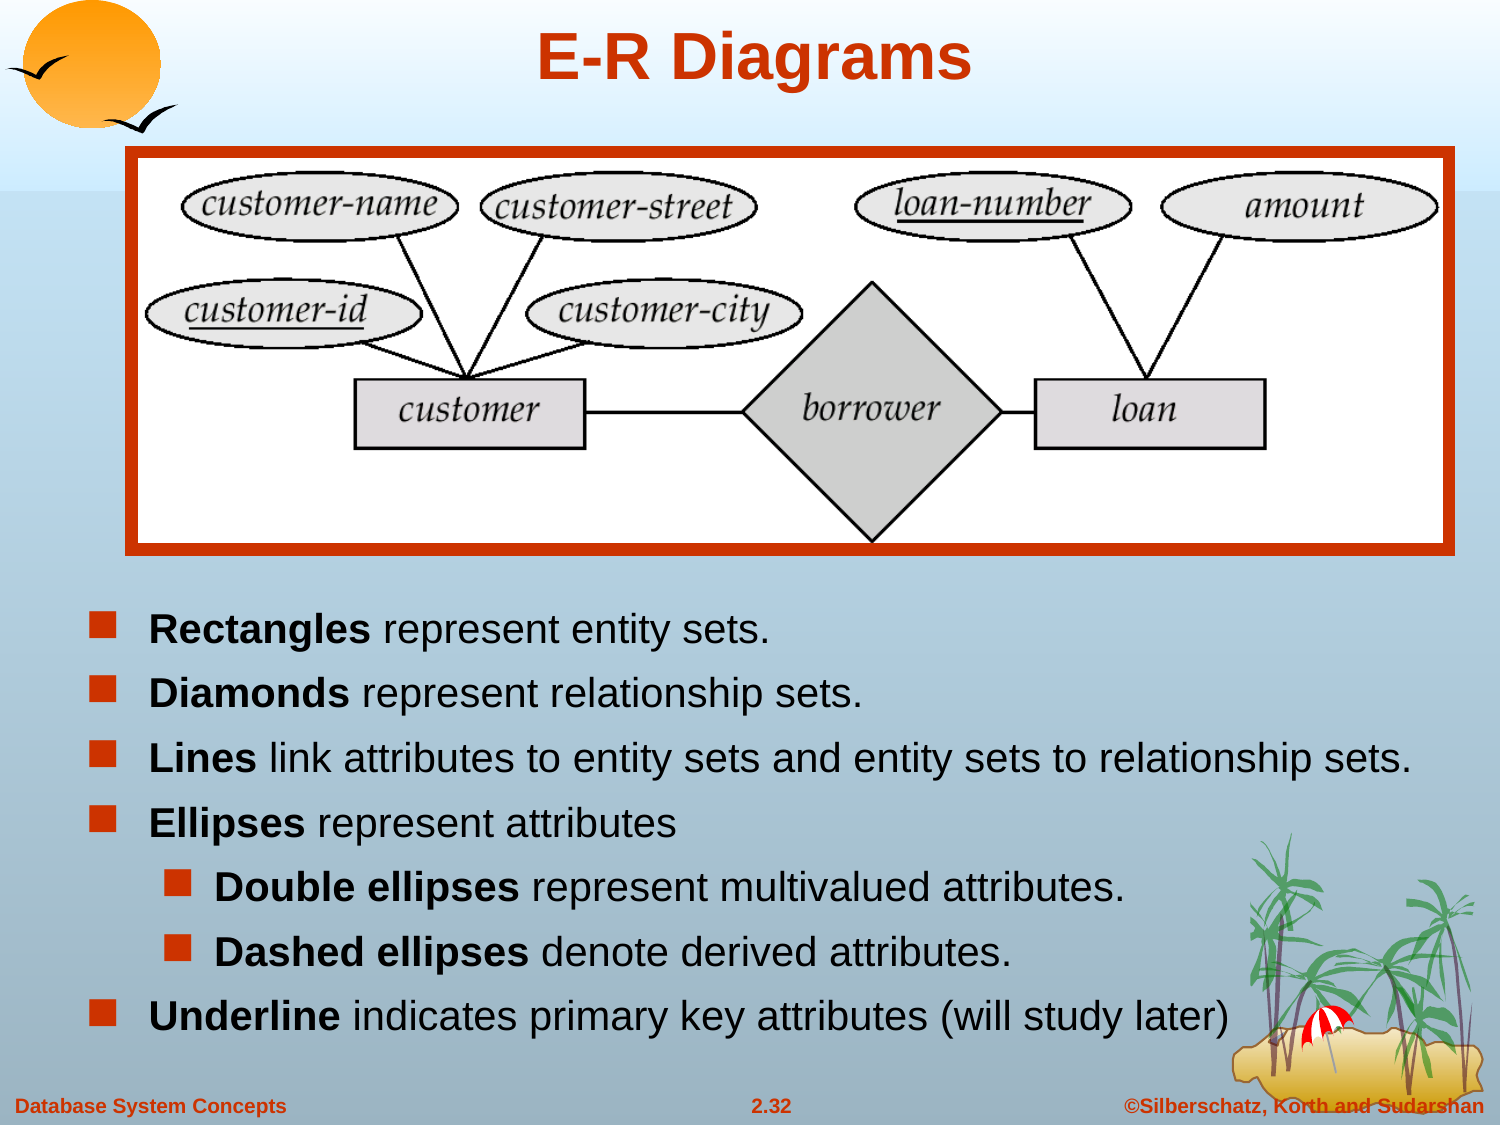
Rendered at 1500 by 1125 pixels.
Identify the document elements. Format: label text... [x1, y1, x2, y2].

text_box Rectangles represent entity sets. Diamonds represent relationship sets. Lines link attributes to entity sets and entity sets to relationship sets. Ellipses represent attributes Double ellipses represent multivalued attributes. Dashed ellipses denote derived attributes. Underline indicates primary key attributes (will study later) [77, 594, 1473, 1059]
title E-R Diagrams [77, 0, 1434, 100]
picture [137, 157, 1444, 544]
